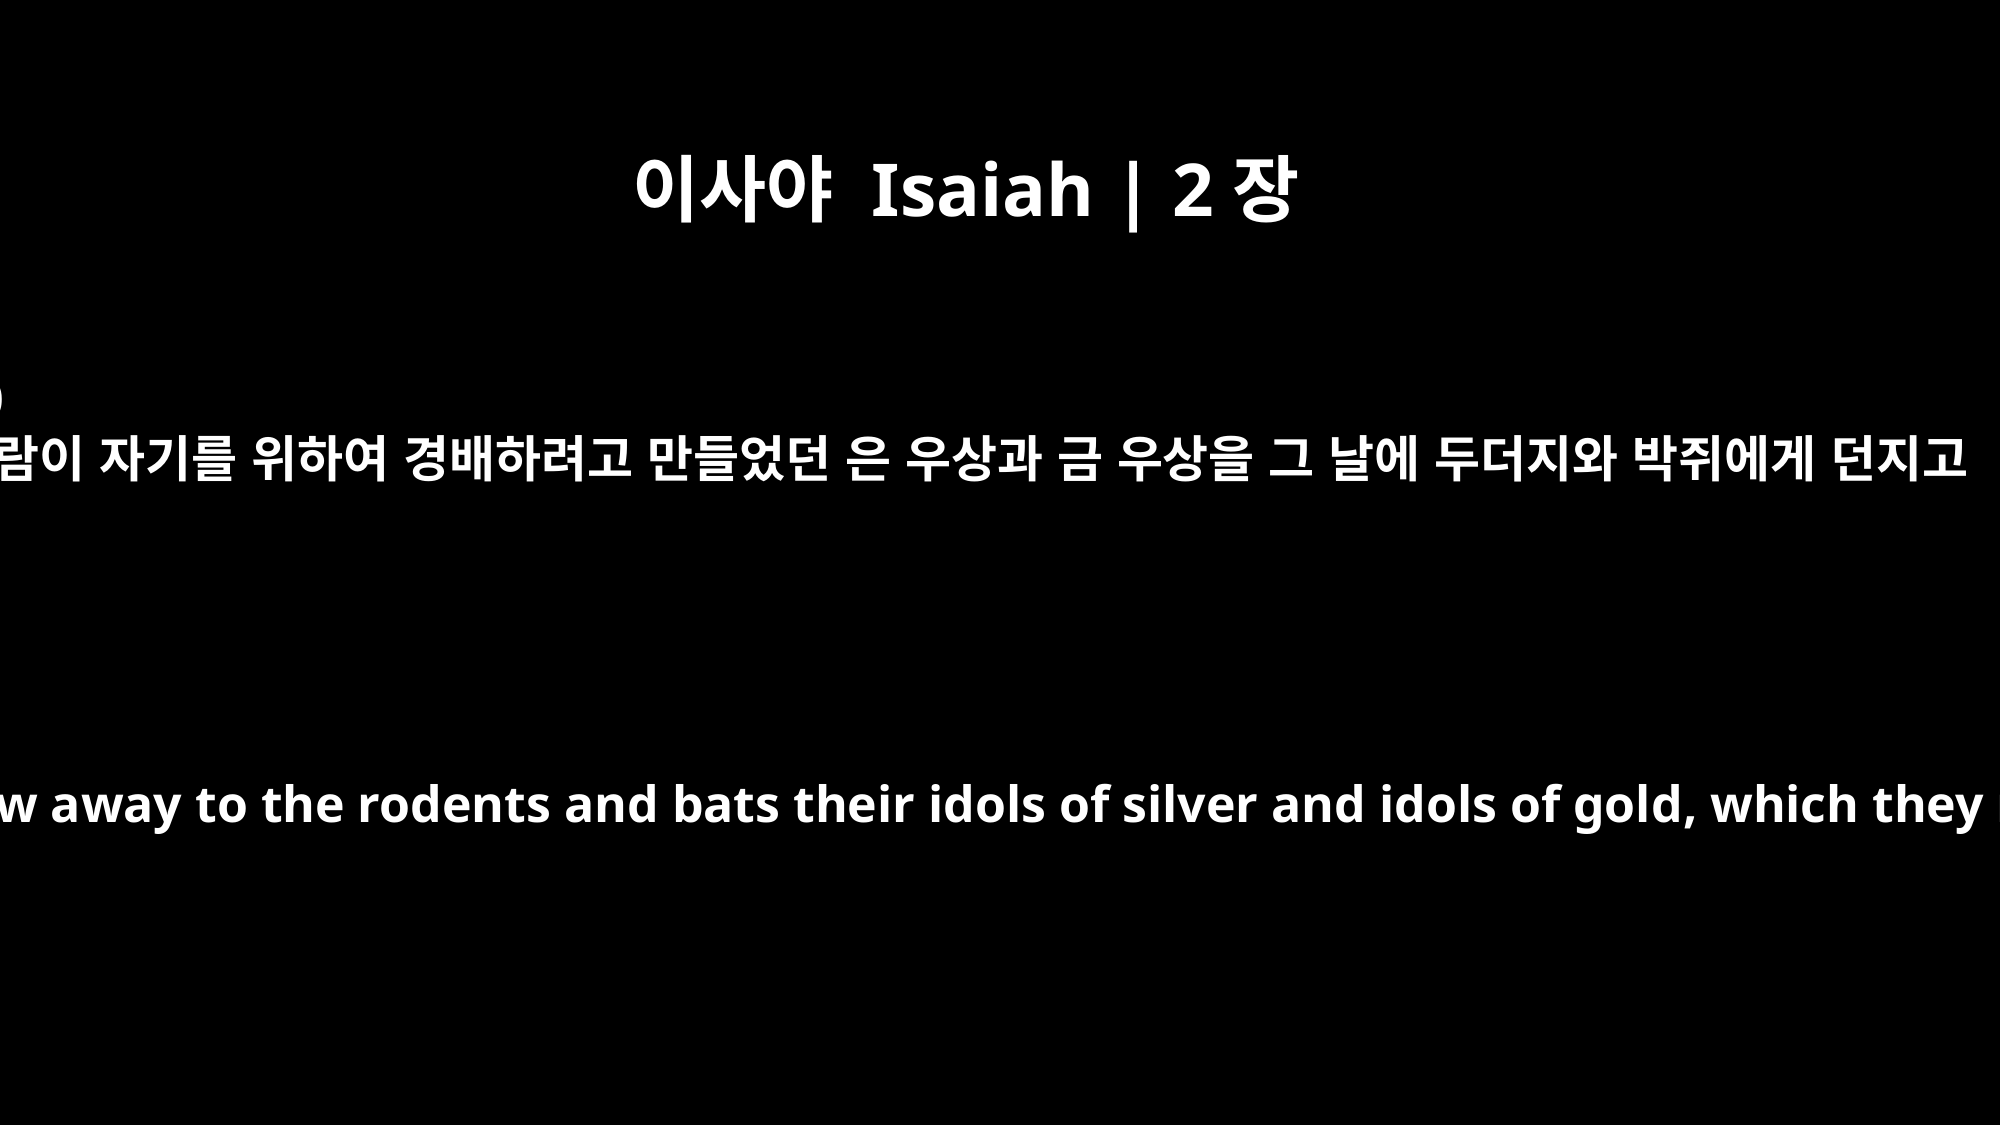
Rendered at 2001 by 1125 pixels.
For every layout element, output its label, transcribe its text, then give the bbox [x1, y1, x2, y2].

text_box 20 사람이 자기를 위하여 경배하려고 만들었던 은 우상과 금 우상을 그 날에 두더지와 박쥐에게 던지고 [0, 359, 1985, 495]
text_box In that day men will throw away to the rodents and bats their idols of silver and idols of gold, which they made to worship. [0, 764, 2000, 840]
text_box 이사야 Isaiah | 2장 [617, 136, 1315, 239]
